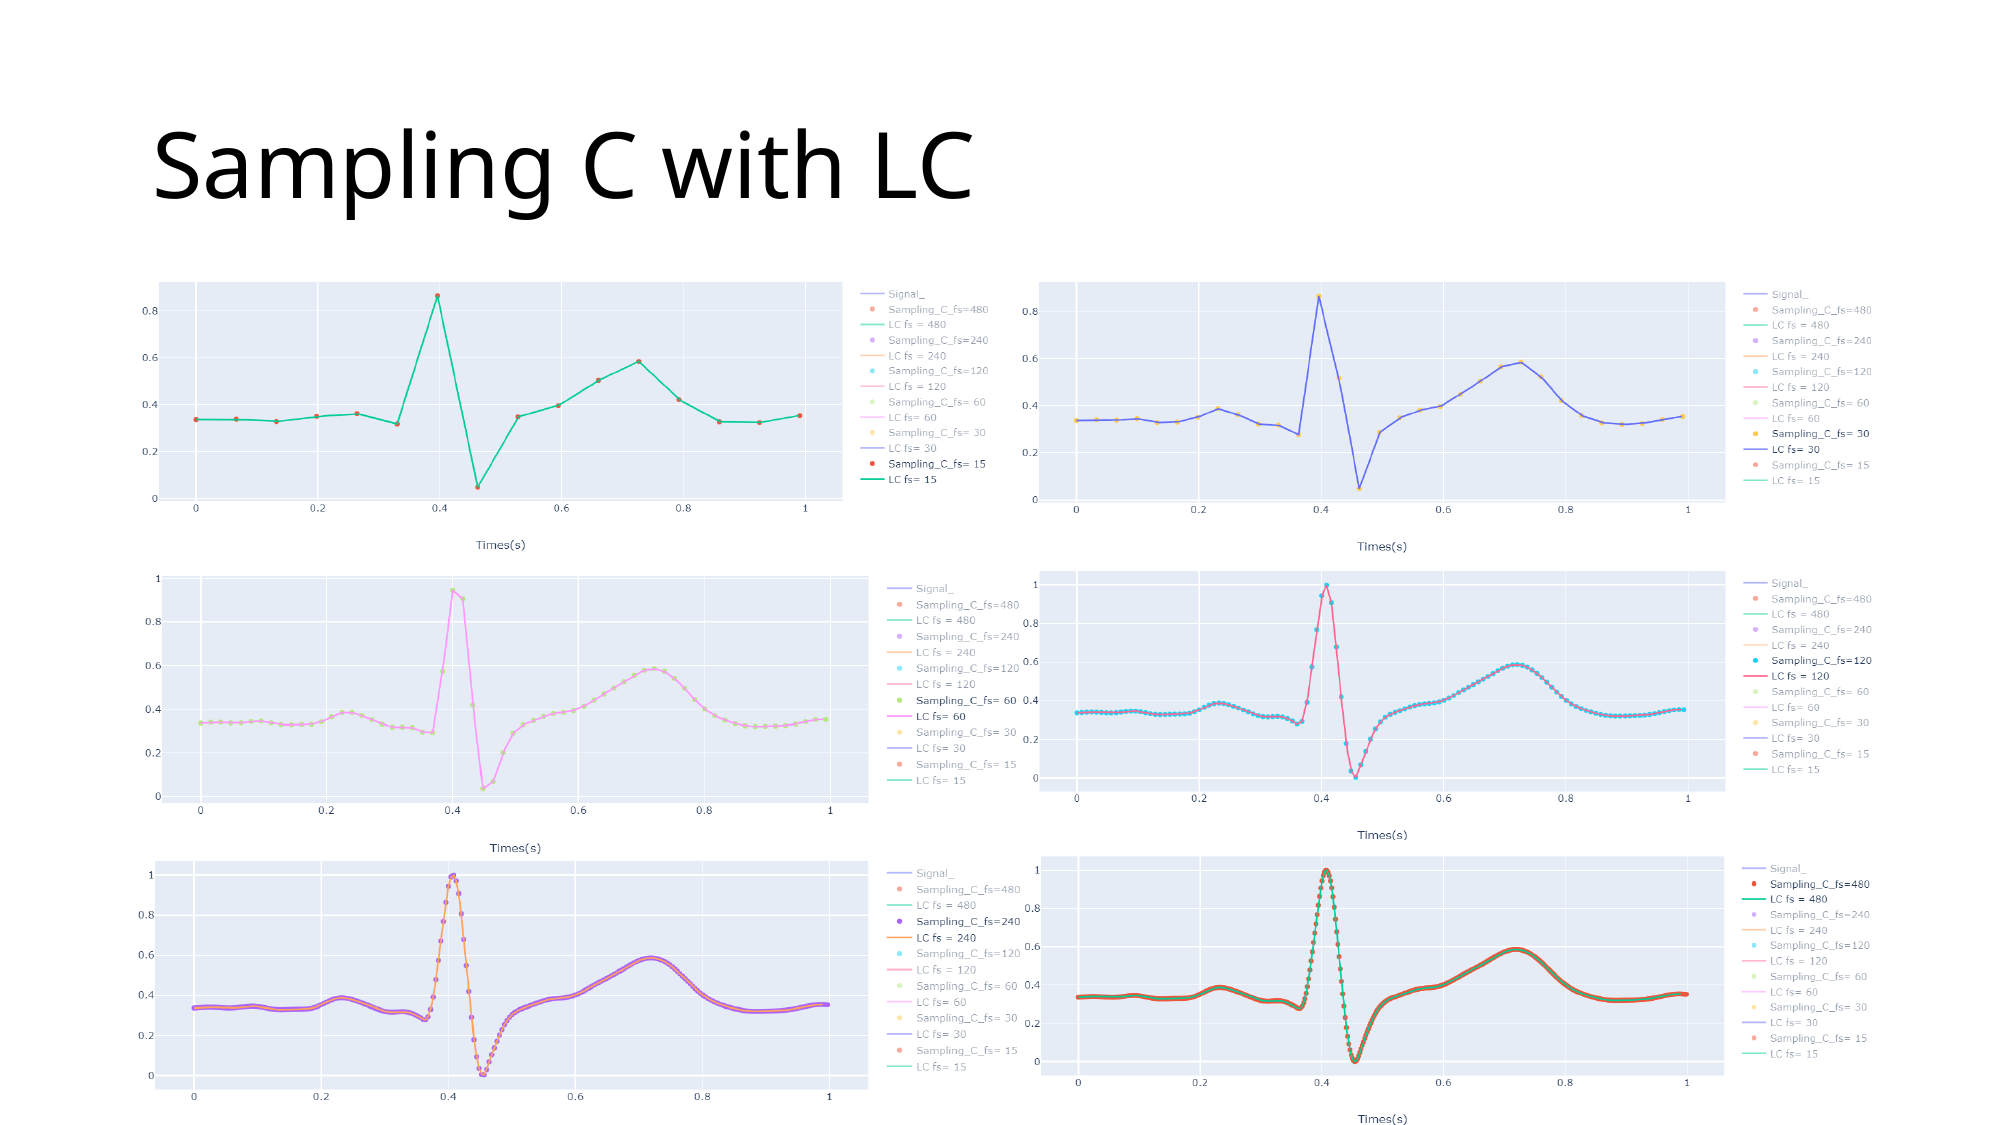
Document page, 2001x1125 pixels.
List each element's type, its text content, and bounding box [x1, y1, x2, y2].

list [137, 277, 988, 551]
title Sampling C with LC [137, 59, 1863, 278]
picture [1022, 849, 1874, 1125]
picture [1020, 563, 1874, 840]
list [1021, 274, 1872, 554]
picture [136, 563, 1020, 1125]
